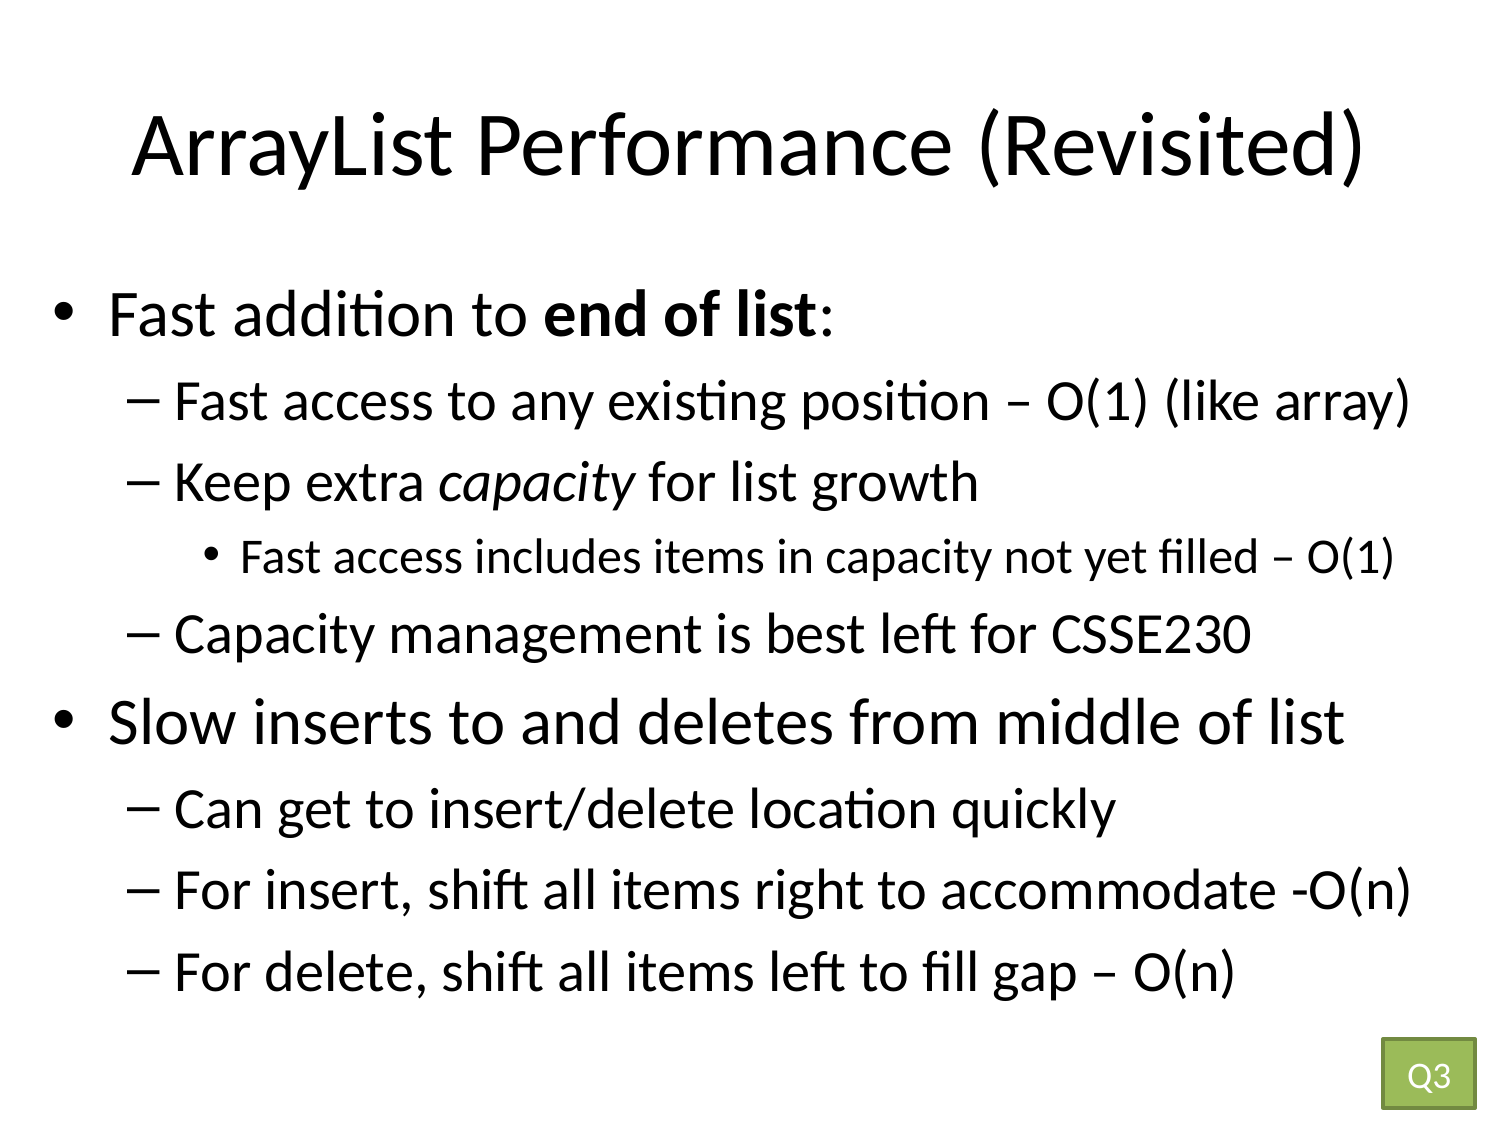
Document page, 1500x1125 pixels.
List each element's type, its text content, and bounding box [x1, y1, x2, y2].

text_box Q3 [1381, 1037, 1477, 1110]
list Fast addition to end of list: Fast access to any existing position – O(1) (like array) Keep extra capacity for list growth Fast access includes items in capacity not yet filled – O(1) Capacity management is best left for CSSE230 Slow inserts to and deletes from middle of list Can get to insert/delete location quickly For insert, shift all items right to accommodate -O(n) For delete, shift all items left to fill gap – O(n) [37, 262, 1450, 1075]
title ArrayList Performance (Revisited) [75, 45, 1425, 233]
